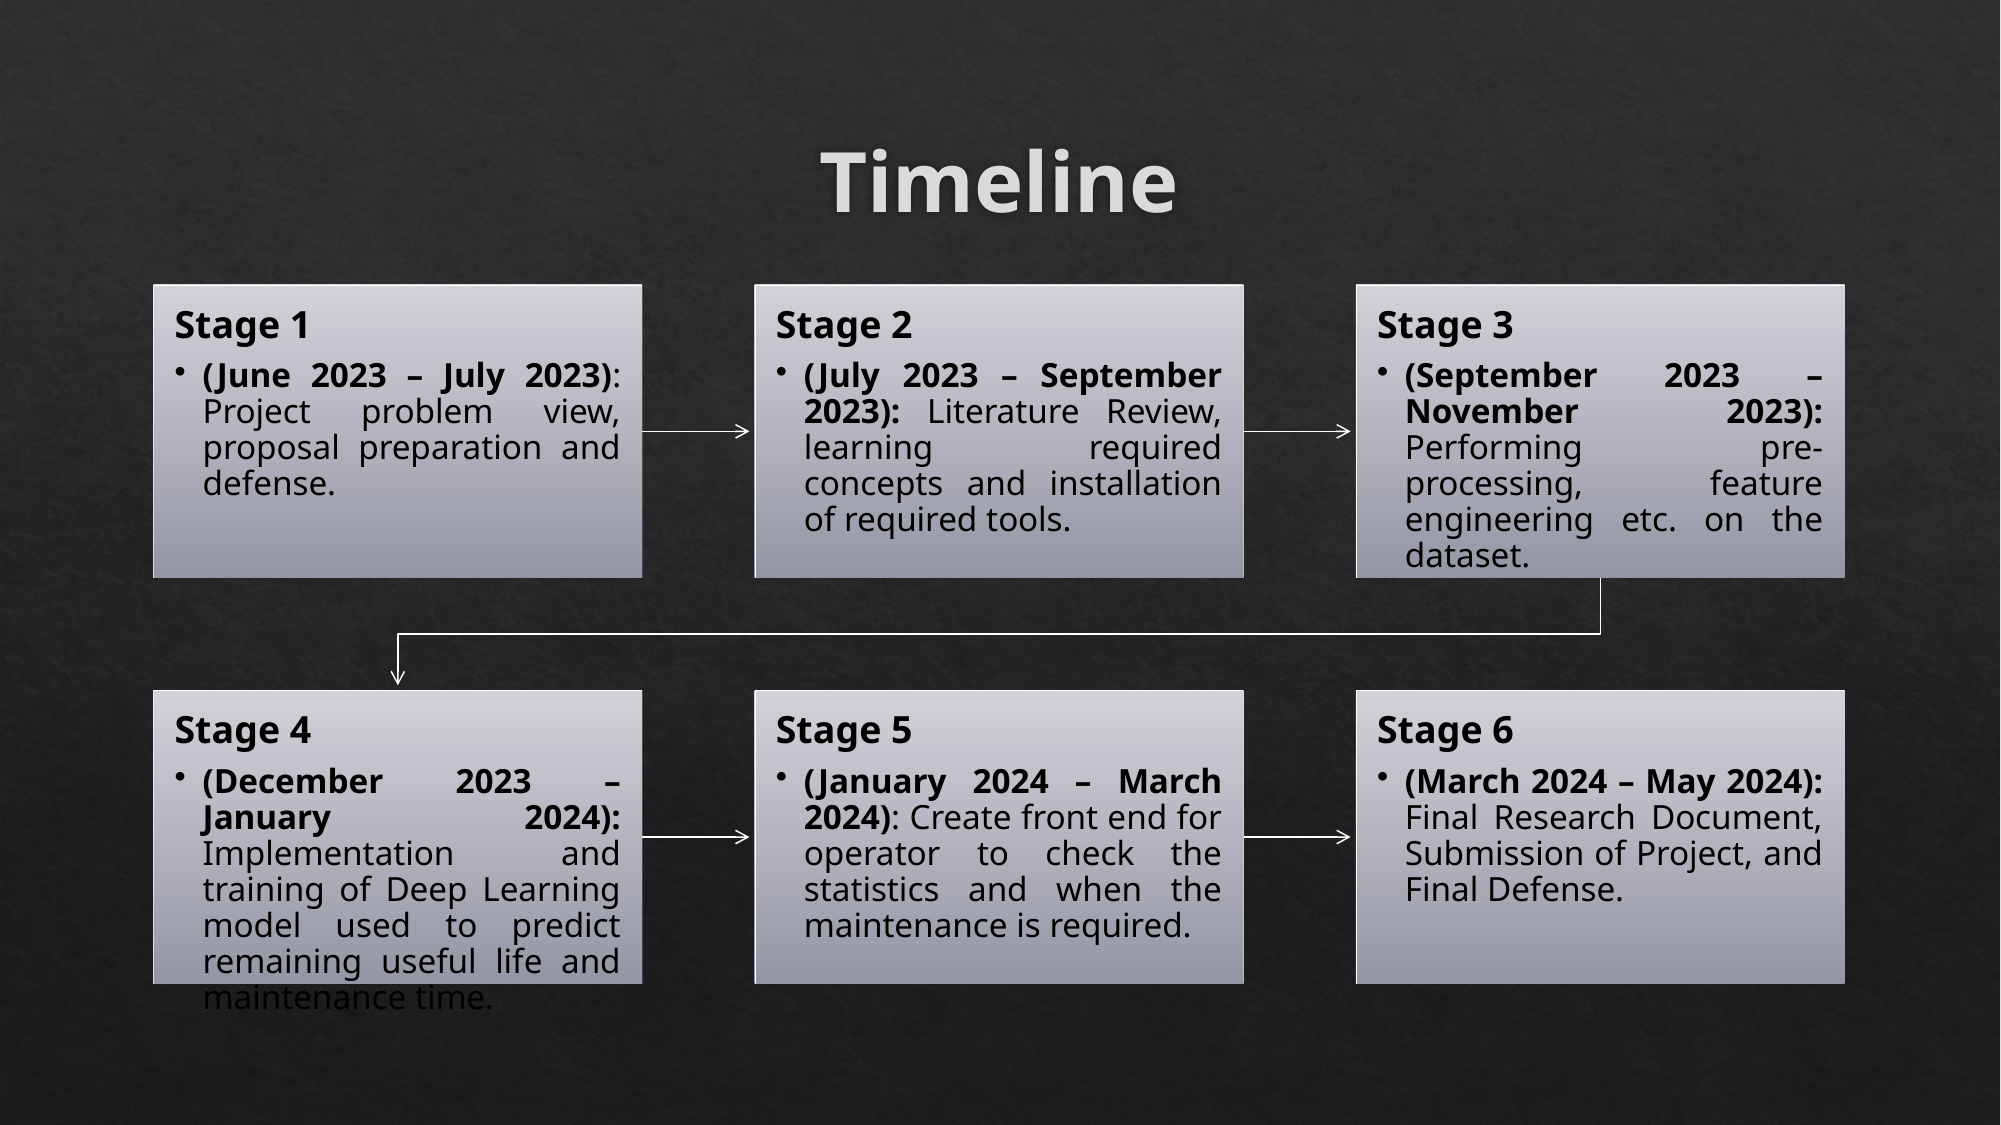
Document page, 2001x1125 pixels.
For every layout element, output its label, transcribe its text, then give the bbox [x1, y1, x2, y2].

title Timeline [149, 99, 1849, 260]
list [149, 283, 1849, 985]
